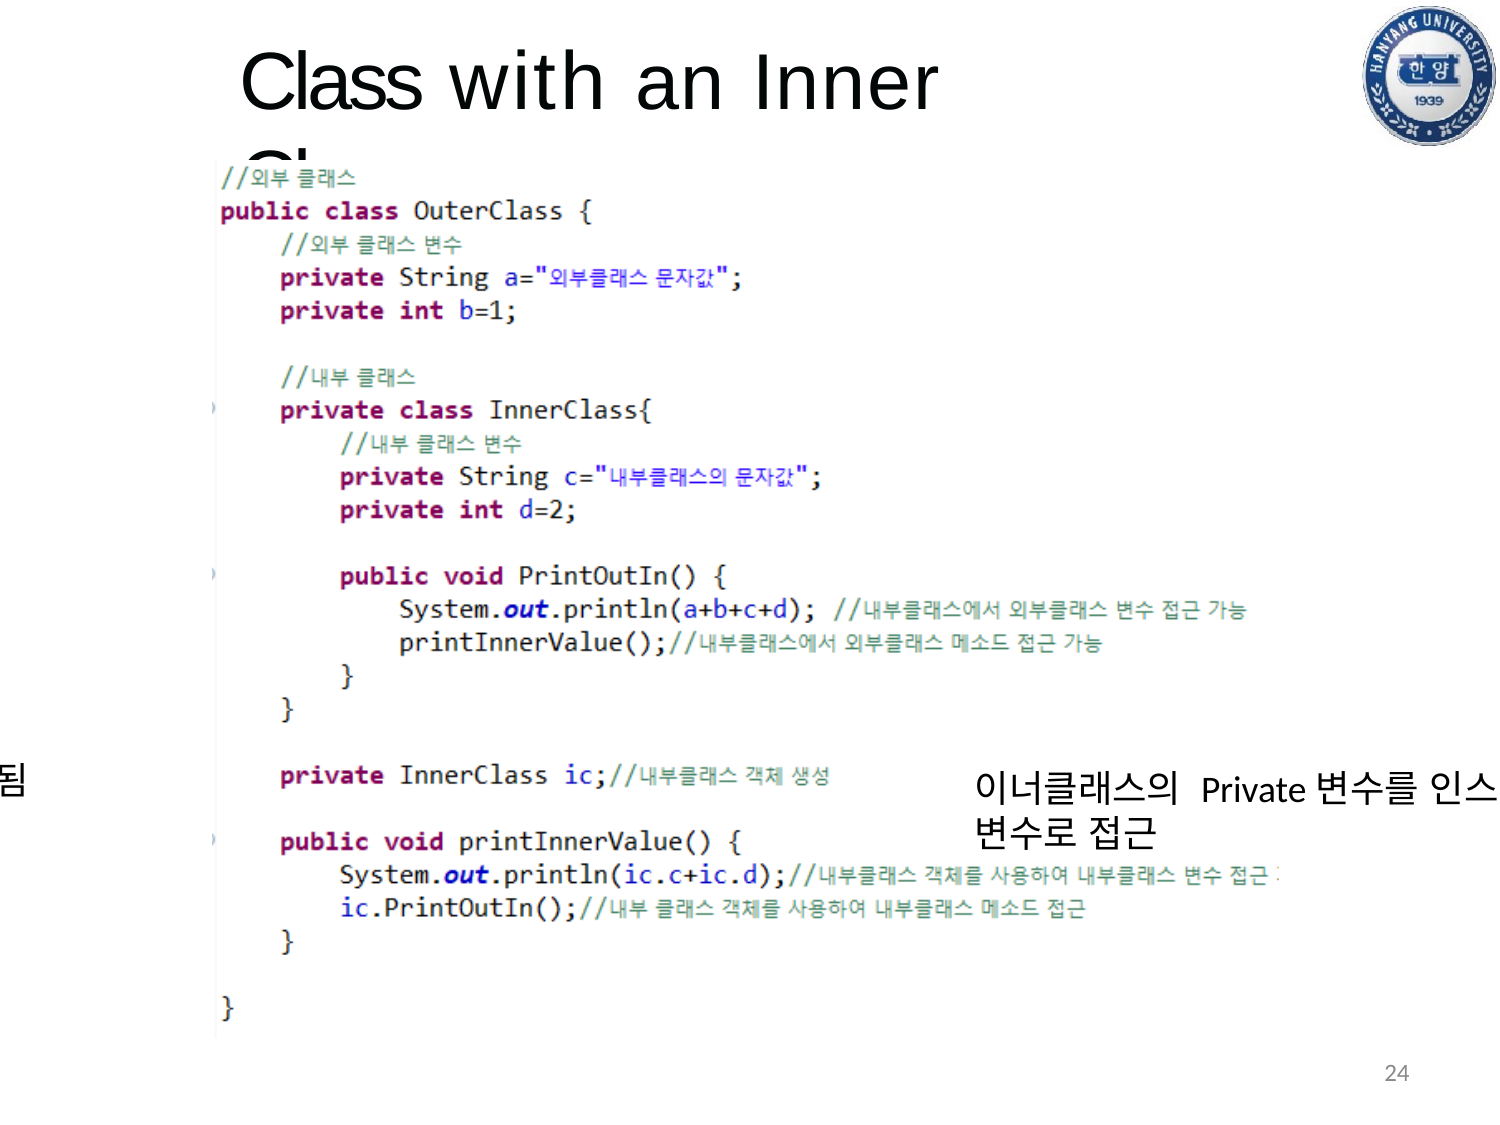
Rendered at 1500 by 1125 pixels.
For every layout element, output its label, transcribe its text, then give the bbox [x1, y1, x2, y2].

text_box [1361, 6, 1496, 148]
text_box Class with an Inner Class [237, 27, 1147, 126]
slide_number 24 [1380, 1056, 1414, 1089]
text_box New안해도 됨 [0, 749, 207, 810]
picture [212, 160, 1279, 1038]
text_box 이너클래스의 Private변수를 인스턴스 변수로 접근 [1283, 757, 1500, 863]
